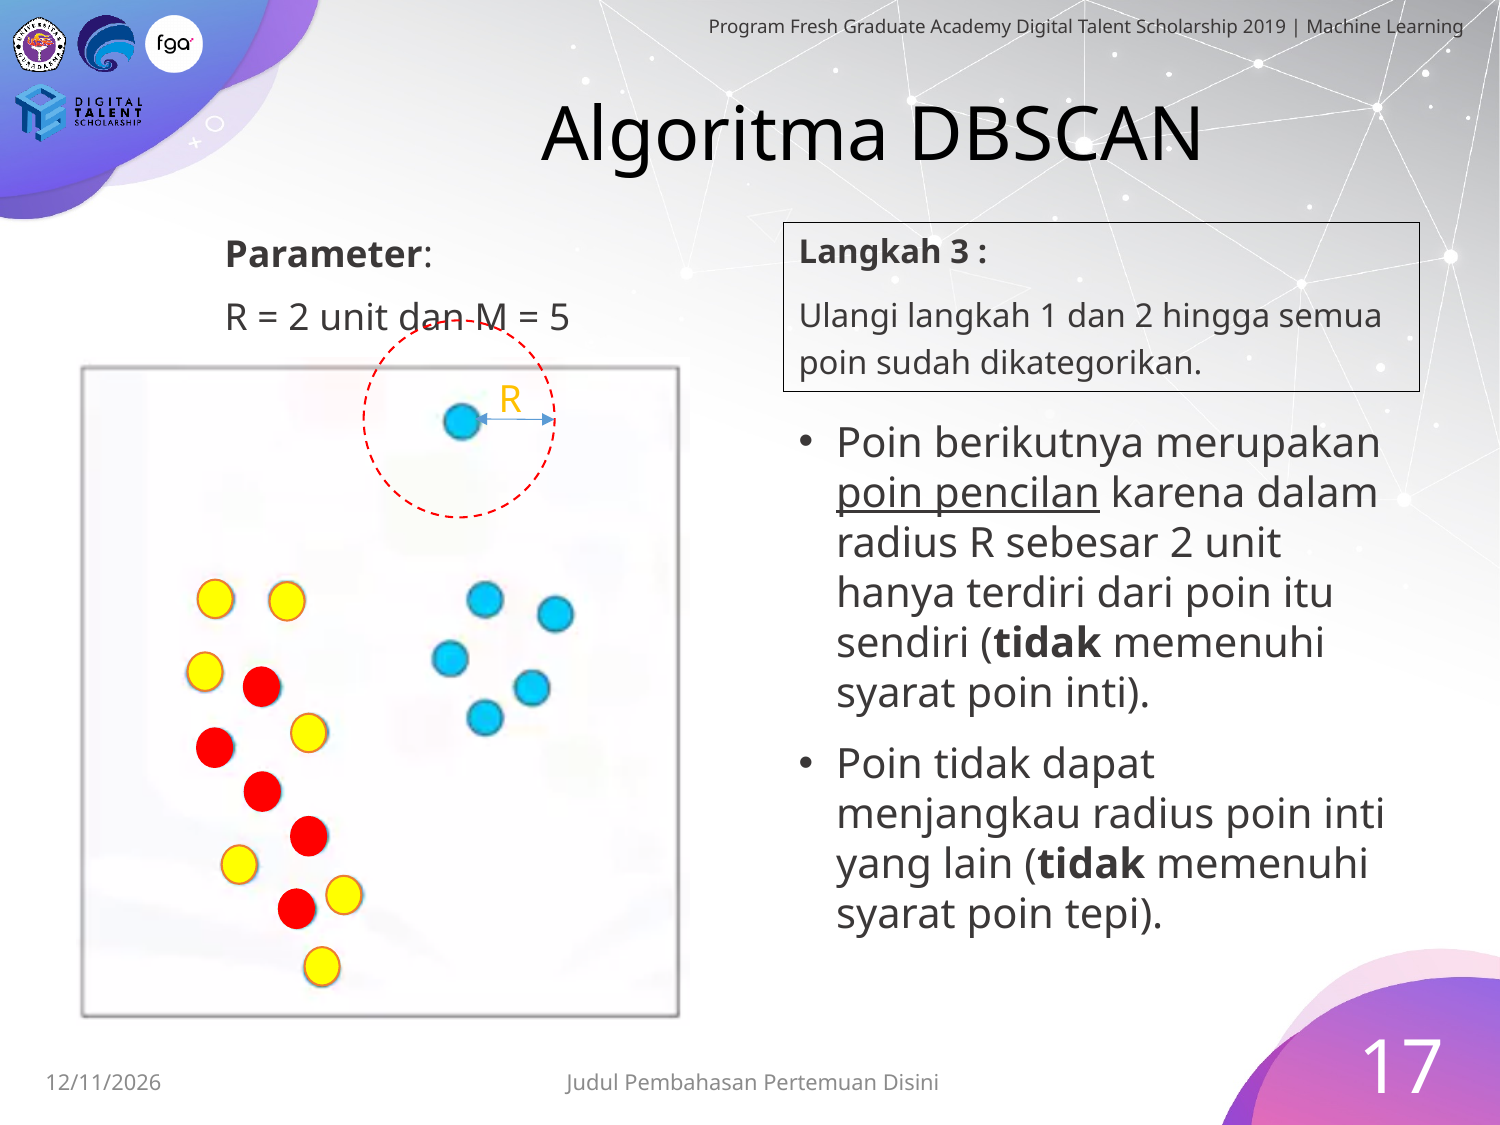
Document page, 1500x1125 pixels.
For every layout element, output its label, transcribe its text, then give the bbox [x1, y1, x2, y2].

list Langkah 3 : Ulangi langkah 1 dan 2 hingga semua poin sudah dikategorikan. [783, 222, 1420, 392]
text_box Parameter: R = 2 unit dan M = 5 [209, 222, 603, 357]
text_box Poin berikutnya merupakan poin pencilan karena dalam radius R sebesar 2 unit hanya terdiri dari poin itu sendiri (tidak memenuhi syarat poin inti). Poin tidak dapat menjangkau radius poin inti yang lain (tidak memenuhi syarat poin tepi). [783, 407, 1420, 1026]
text_box [383, 319, 535, 357]
title Algoritma DBSCAN [271, 66, 1477, 207]
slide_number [30, 1053, 272, 1114]
picture [0, 0, 1500, 1125]
footer Judul Pembahasan Pertemuan Disini [386, 1053, 1121, 1114]
slide_number 17 [1327, 1025, 1477, 1115]
